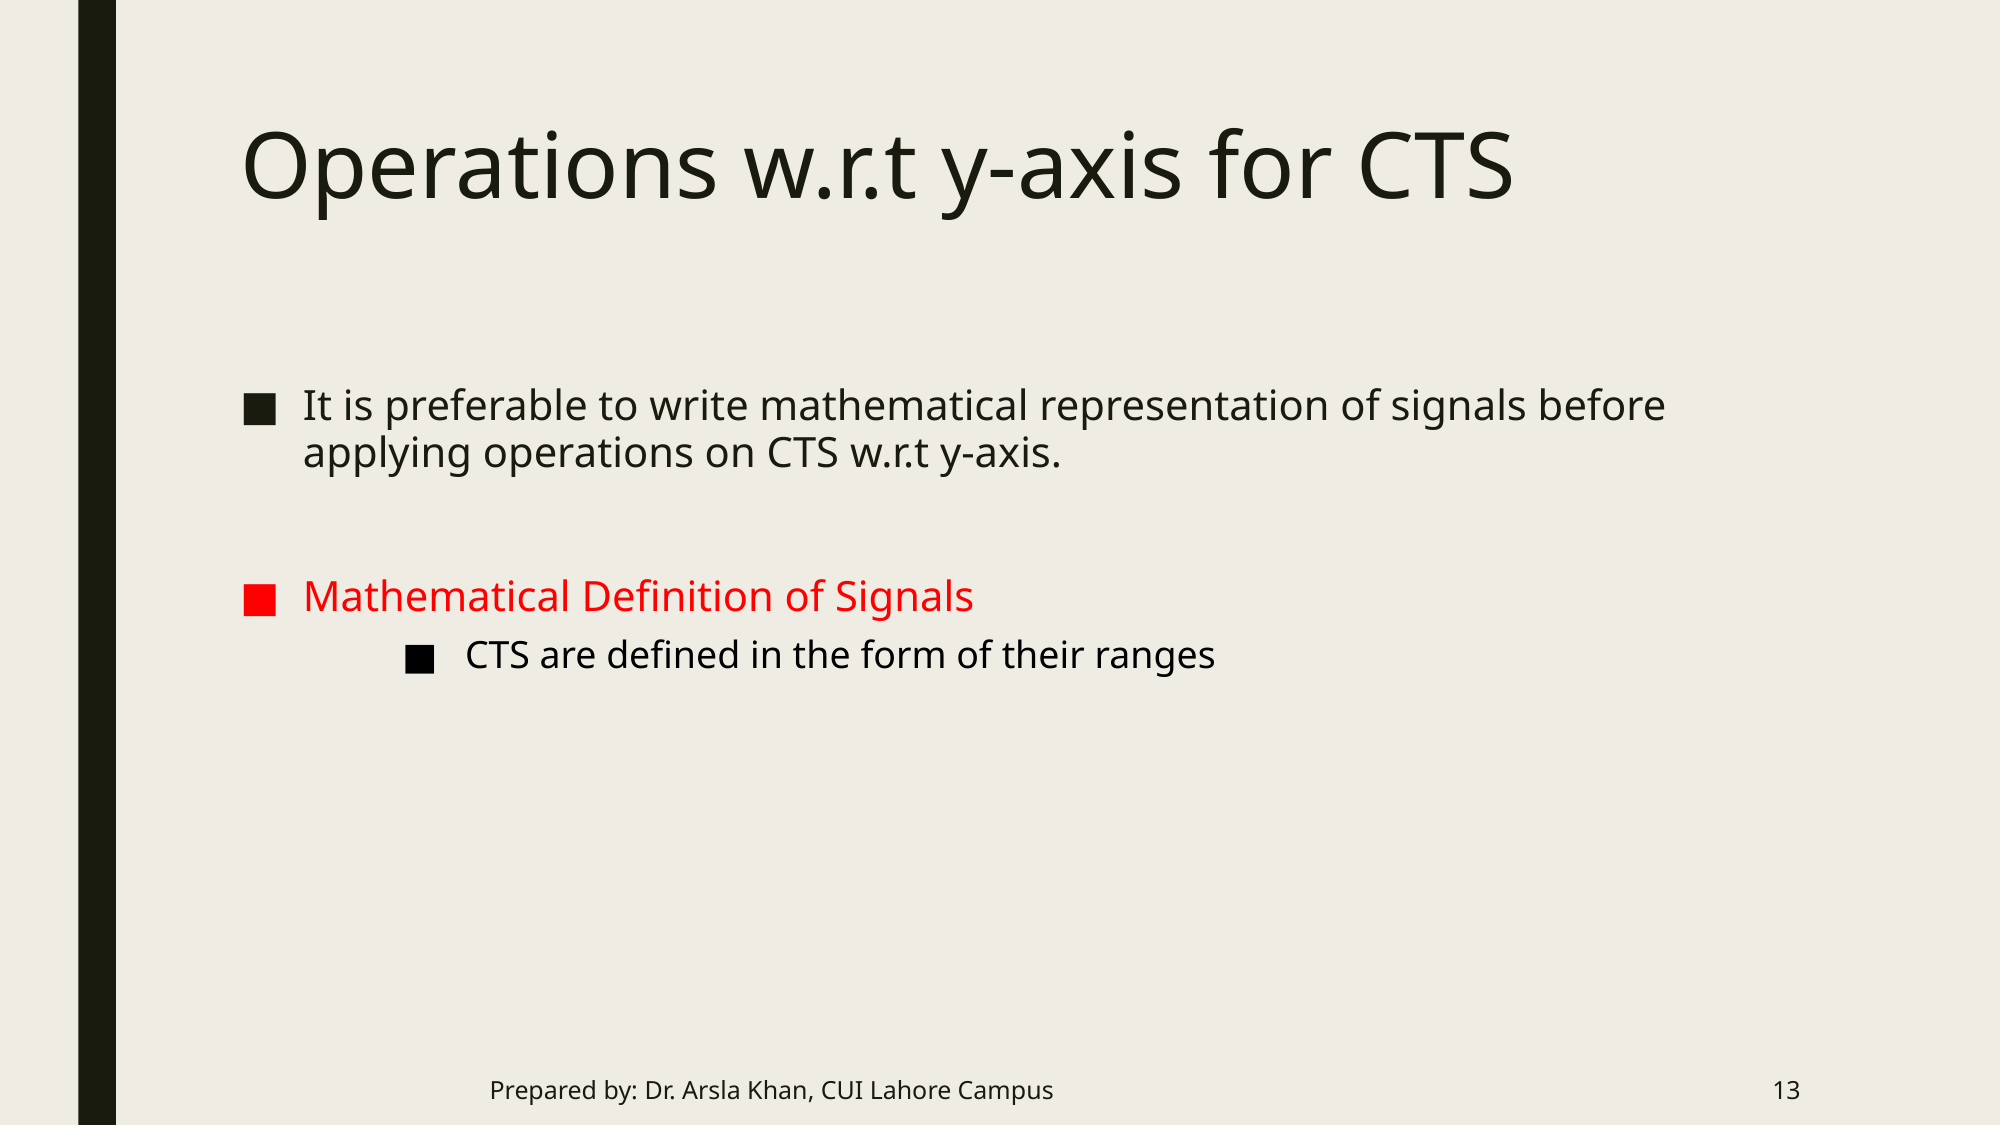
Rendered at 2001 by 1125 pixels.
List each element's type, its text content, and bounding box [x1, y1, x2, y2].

title Operations w.r.t y-axis for CTS [225, 112, 1800, 357]
list It is preferable to write mathematical representation of signals before applying operations on CTS w.r.t y-axis. Mathematical Definition of Signals CTS are defined in the form of their ranges [225, 375, 1800, 963]
footer Prepared by: Dr. Arsla Khan, CUI Lahore Campus [474, 1058, 1505, 1125]
slide_number 13 [1553, 1058, 1816, 1125]
